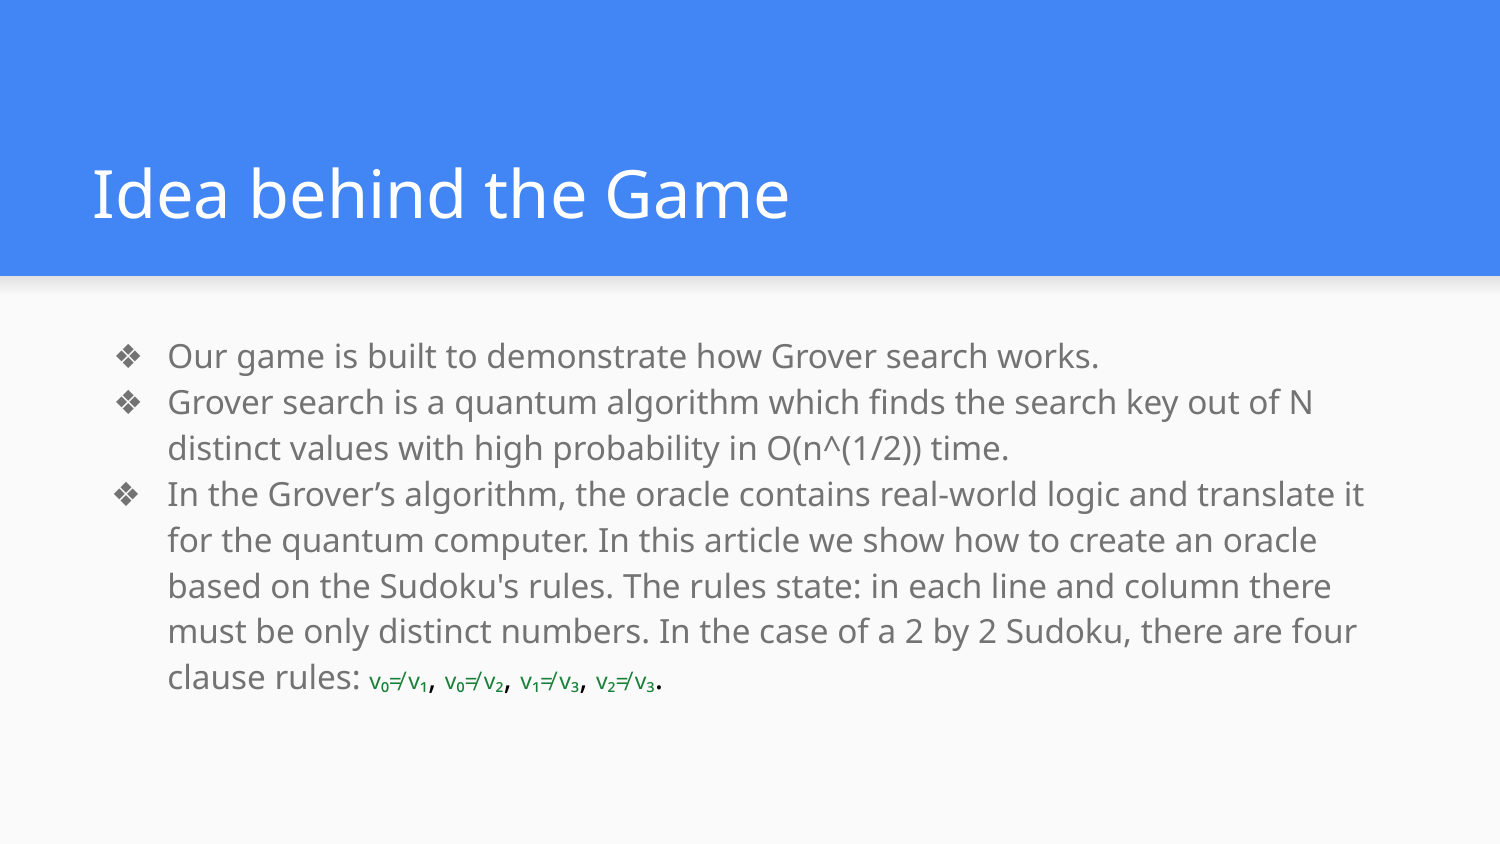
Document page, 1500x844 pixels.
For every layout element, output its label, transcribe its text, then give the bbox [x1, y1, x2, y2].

list Our game is built to demonstrate how Grover search works. Grover search is a quantum algorithm which finds the search key out of N distinct values with high probability in O(n^(1/2)) time. In the Grover’s algorithm, the oracle contains real-world logic and translate it for the quantum computer. In this article we show how to create an oracle based on the Sudoku's rules. The rules state: in each line and column there must be only distinct numbers. In the case of a 2 by 2 Sudoku, there are four clause rules: v₀≠ v₁, v₀≠ v₂, v₁≠ v₃, v₂≠ v₃. [77, 314, 1427, 760]
title Idea behind the Game [77, 121, 1427, 248]
